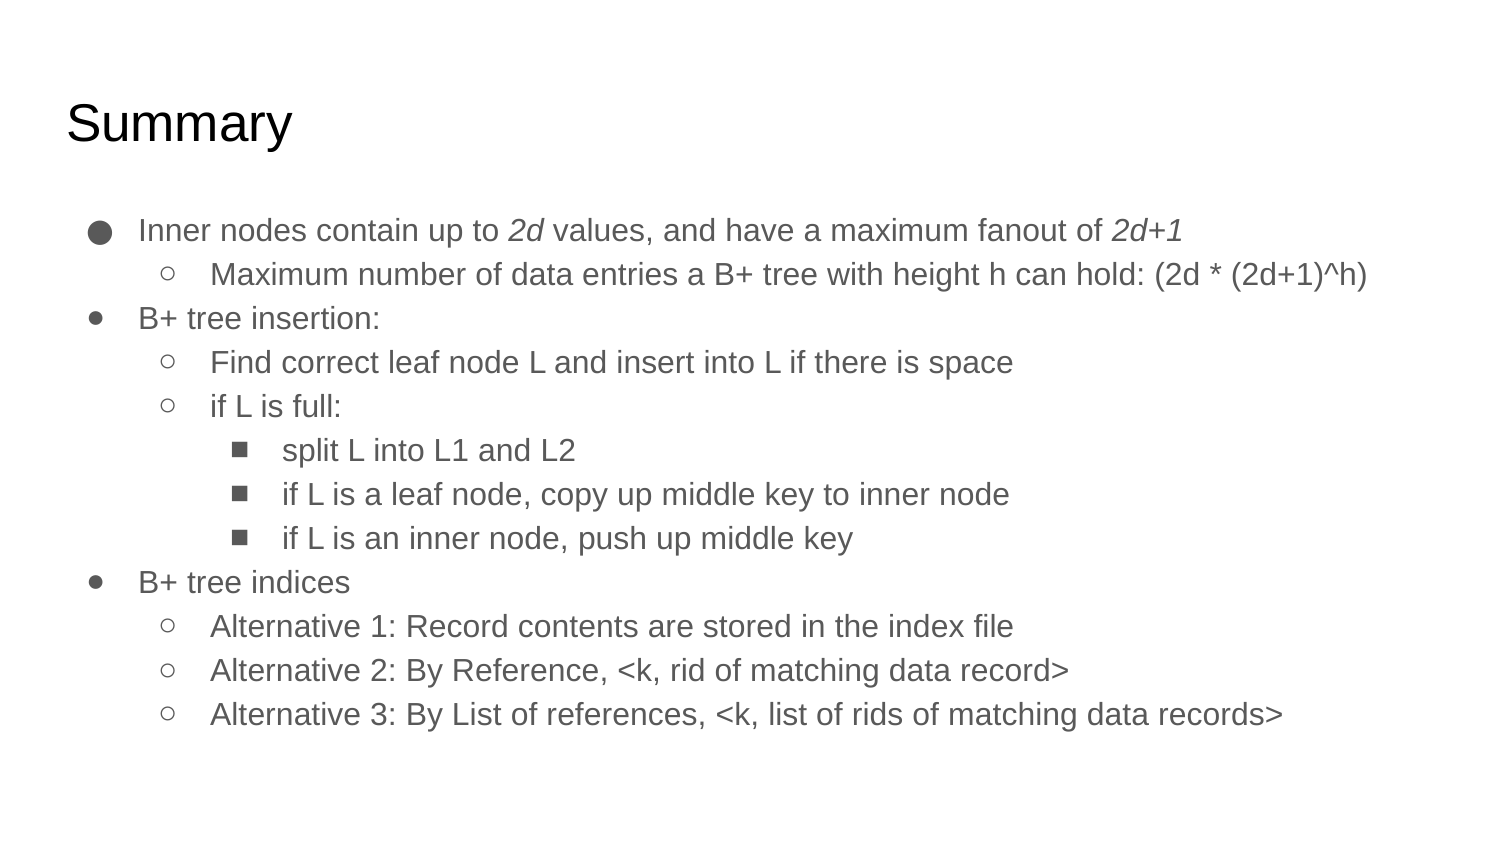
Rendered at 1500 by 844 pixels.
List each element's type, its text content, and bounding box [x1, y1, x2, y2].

list Inner nodes contain up to 2d values, and have a maximum fanout of 2d+1 Maximum number of data entries a B+ tree with height h can hold: (2d * (2d+1)^h) B+ tree insertion: Find correct leaf node L and insert into L if there is space if L is full: split L into L1 and L2 if L is a leaf node, copy up middle key to inner node if L is an inner node, push up middle key B+ tree indices Alternative 1: Record contents are stored in the index file Alternative 2: By Reference, <k, rid of matching data record> Alternative 3: By List of references, <k, list of rids of matching data records> [51, 189, 1449, 750]
title Summary [51, 72, 1449, 167]
